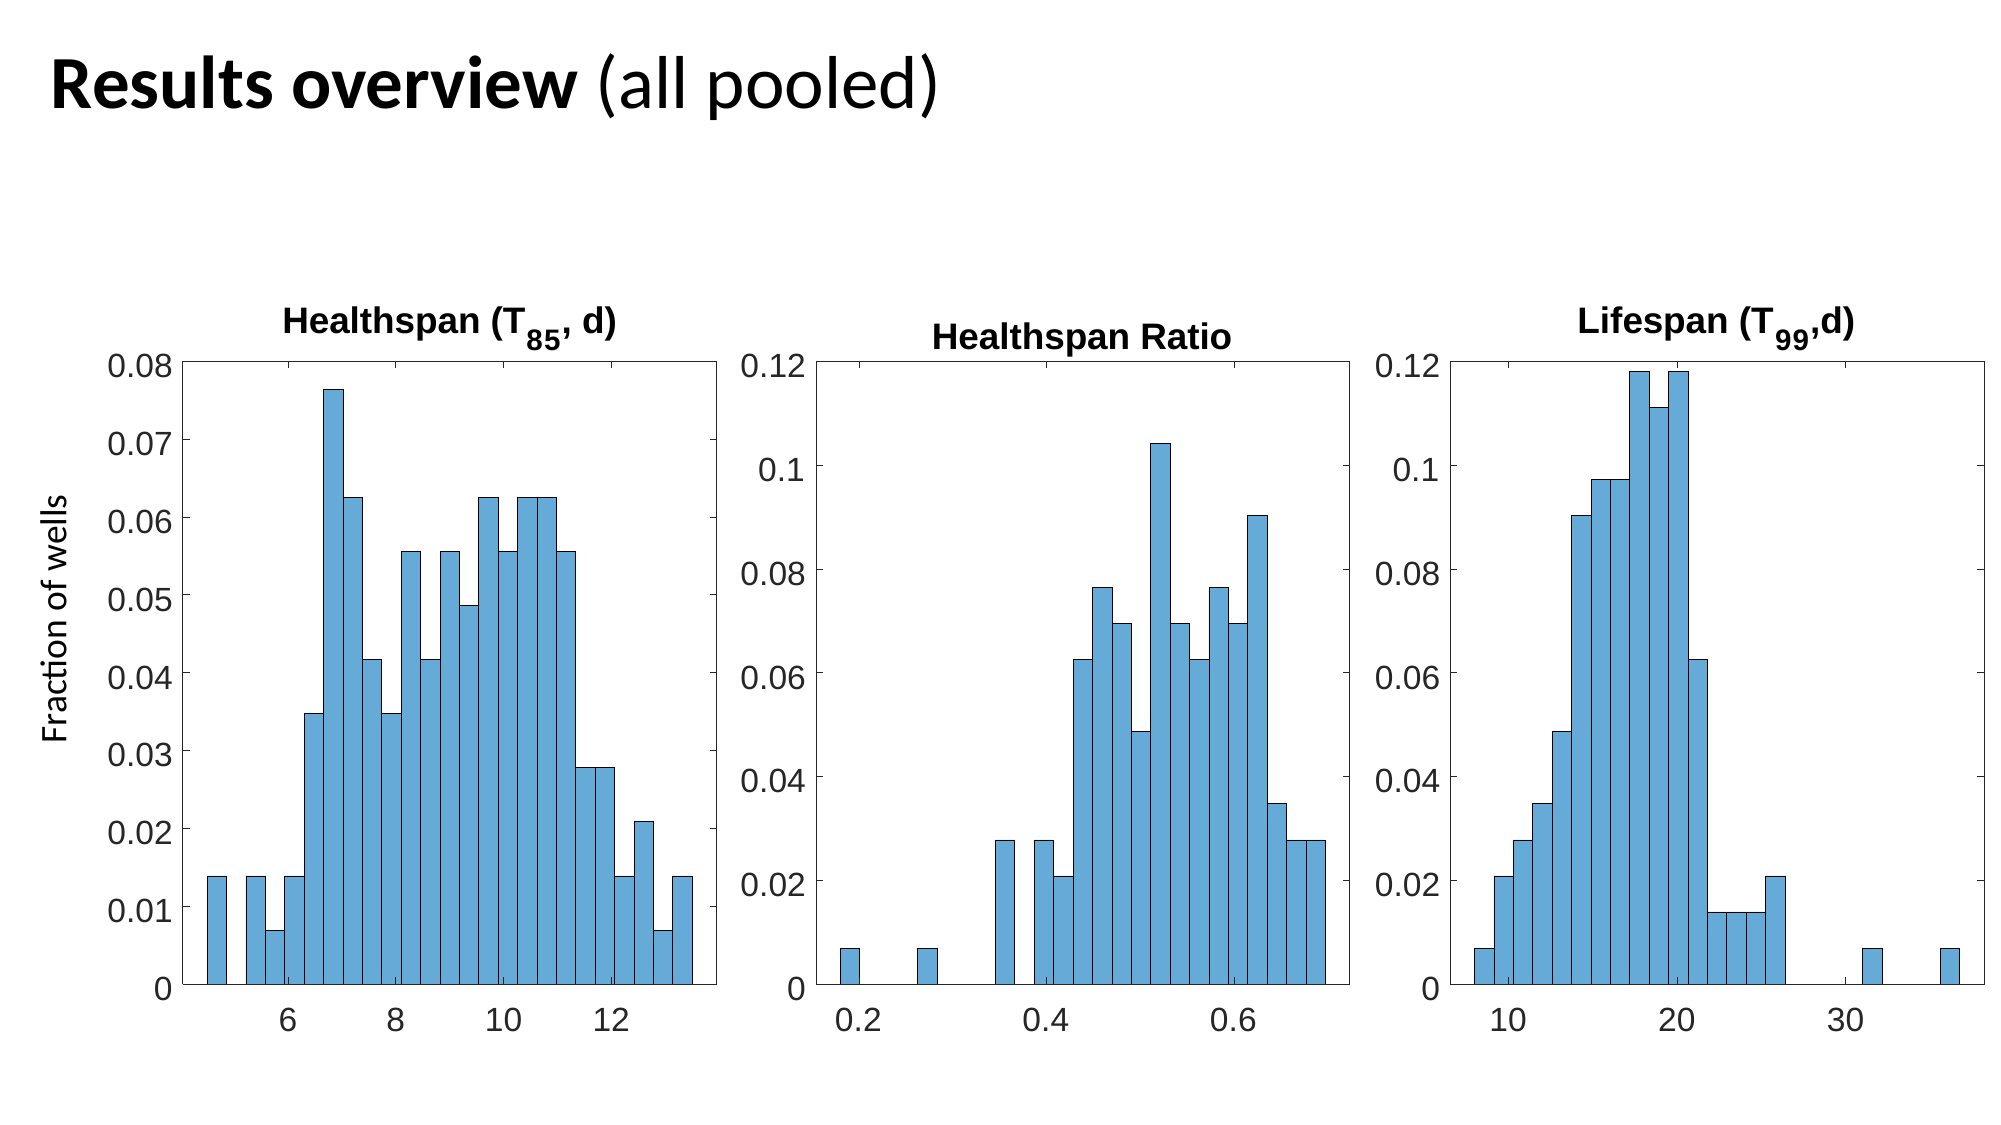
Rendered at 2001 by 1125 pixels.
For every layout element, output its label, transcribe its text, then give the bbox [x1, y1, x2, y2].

picture [82, 283, 2000, 1061]
text_box Results overview (all pooled) [36, 25, 1014, 131]
text_box Fraction of wells [21, 350, 82, 888]
